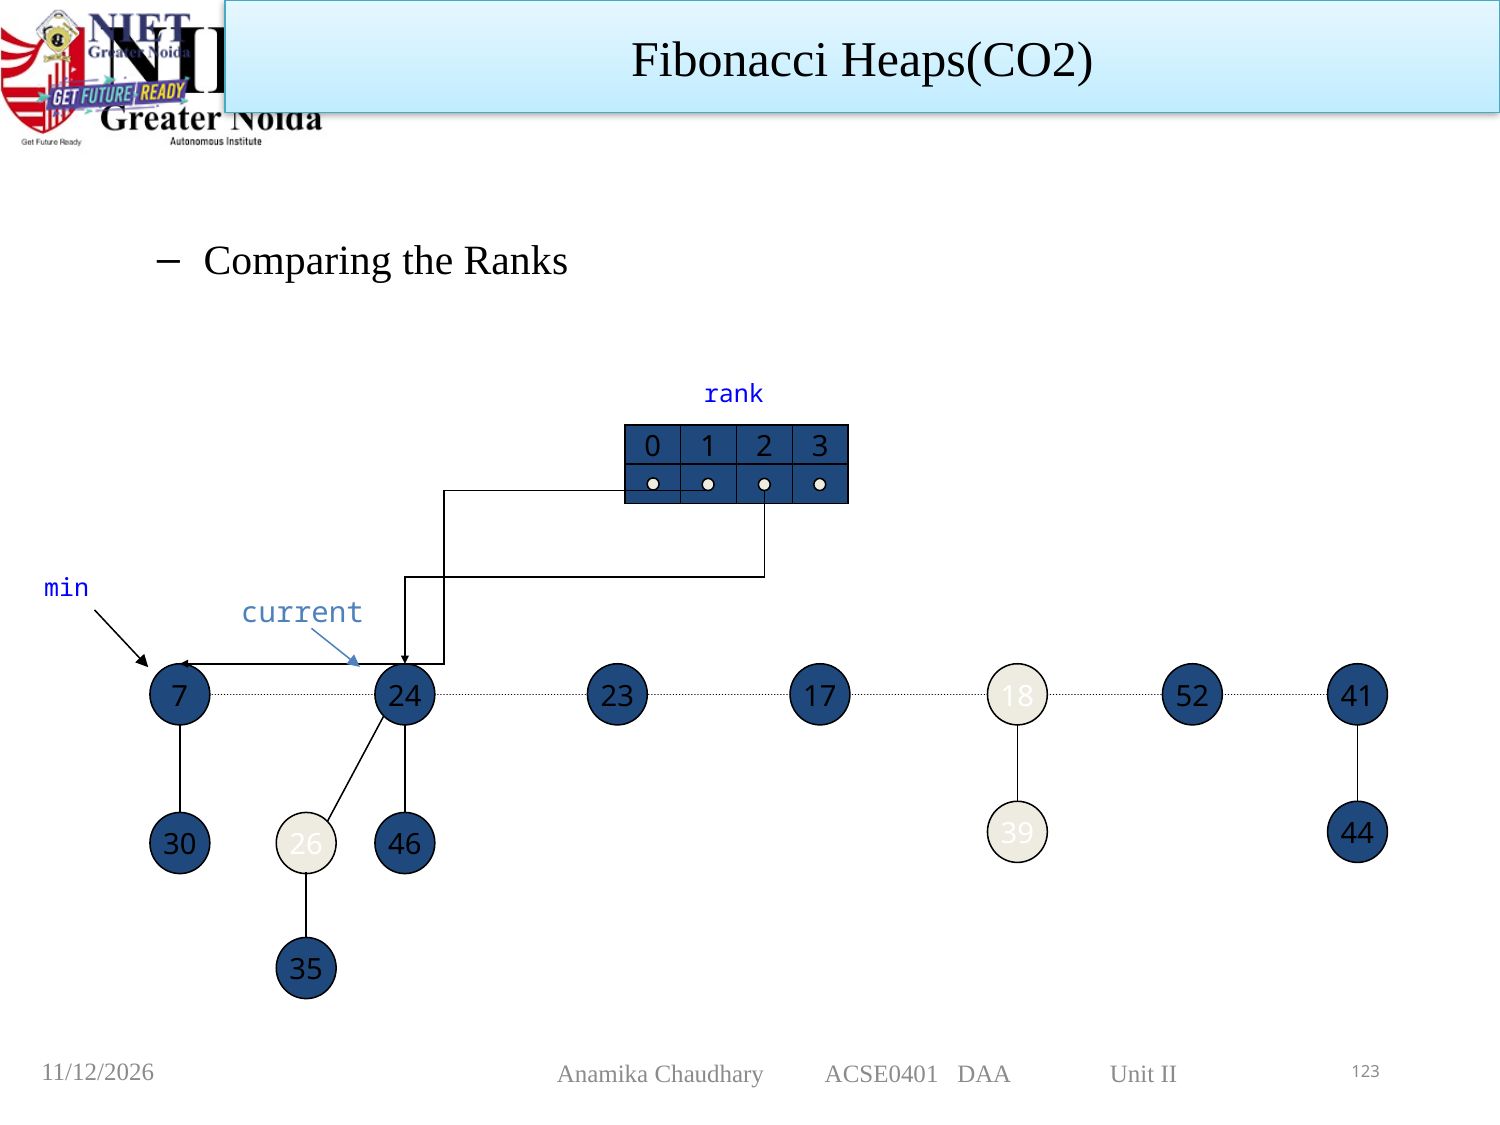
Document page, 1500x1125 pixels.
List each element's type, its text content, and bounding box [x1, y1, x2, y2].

text_box 44 [1327, 801, 1388, 863]
text_box 39 [987, 801, 1048, 863]
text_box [676, 424, 849, 463]
text_box [94, 609, 149, 668]
text_box current [272, 580, 333, 642]
text_box 46 [375, 850, 434, 874]
text_box [311, 628, 352, 666]
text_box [535, 397, 672, 758]
text_box Fibonacci Heaps(CO2) [226, 0, 1500, 113]
text_box 7 [149, 663, 210, 725]
text_box 30 [149, 812, 210, 874]
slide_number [26, 1040, 210, 1101]
footer Anamika Chaudhary ACSE0401 DAA Unit II [512, 1042, 1223, 1103]
slide_number 123 [1320, 1042, 1396, 1103]
list Comparing the Ranks [66, 225, 1417, 968]
text_box 18 [987, 663, 1048, 725]
text_box 26 [276, 812, 337, 874]
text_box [676, 463, 849, 504]
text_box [327, 715, 352, 822]
text_box 17 [790, 663, 850, 725]
text_box 35 [276, 937, 337, 999]
picture [0, 0, 332, 175]
text_box 52 [1162, 663, 1223, 725]
text_box min [28, 563, 105, 609]
text_box rank [688, 370, 779, 416]
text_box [357, 312, 531, 842]
text_box 41 [1327, 663, 1388, 725]
